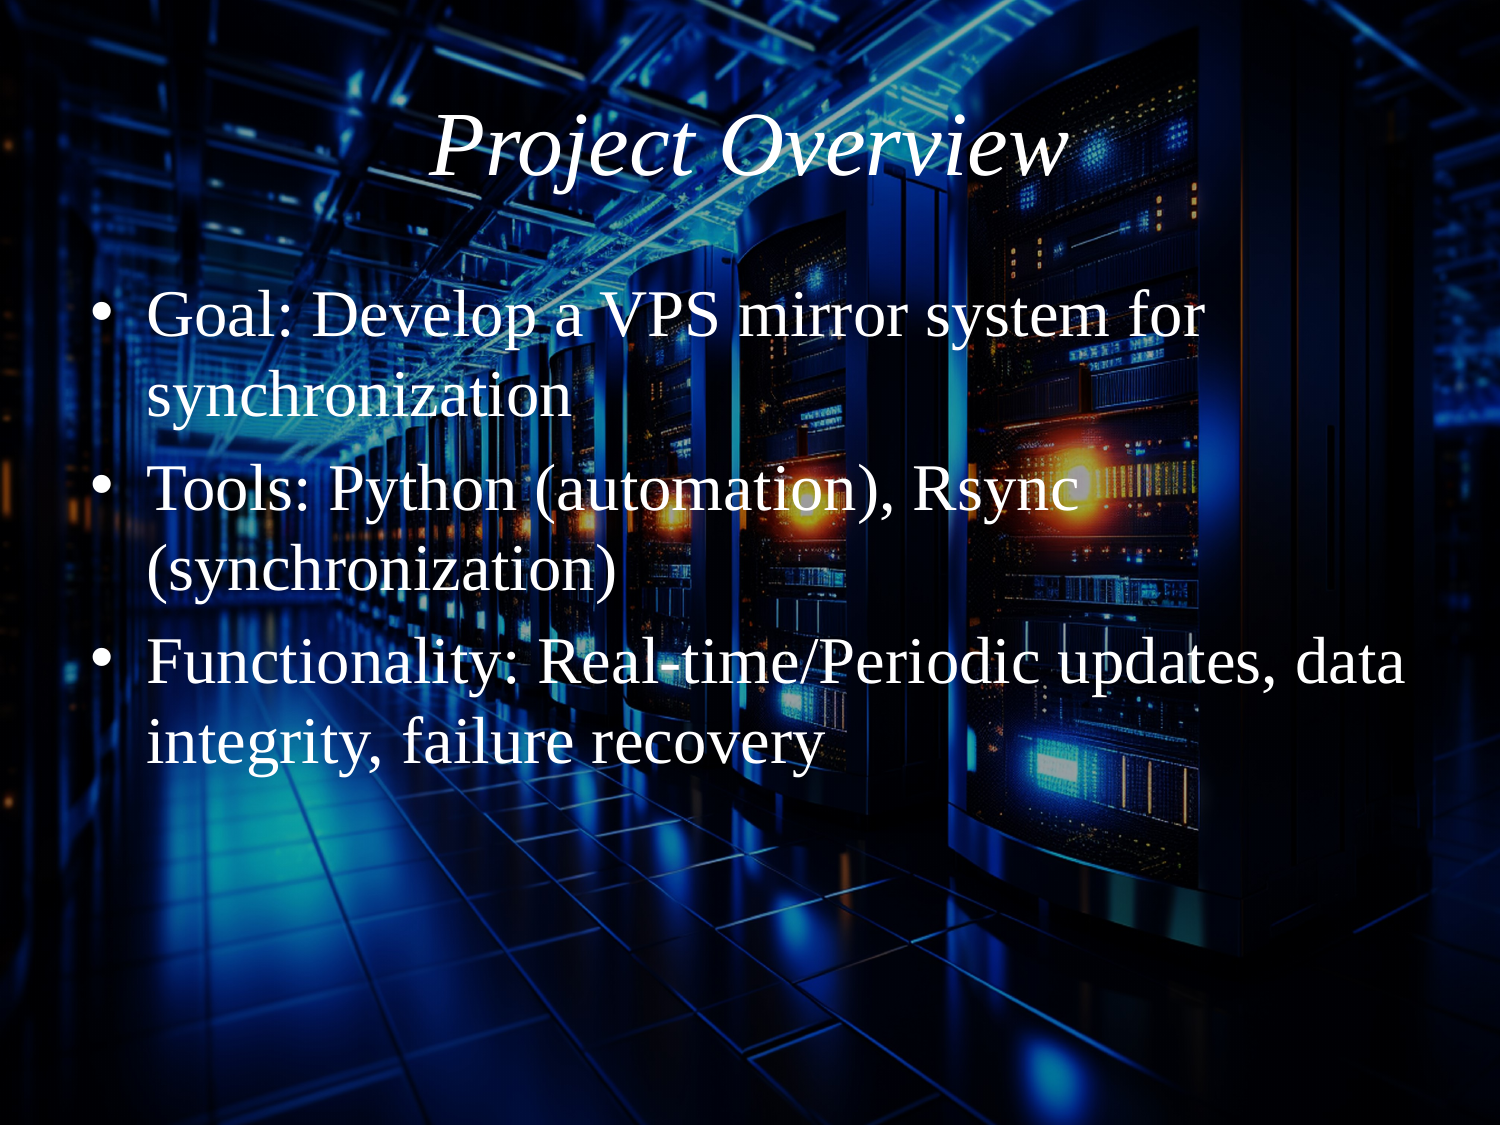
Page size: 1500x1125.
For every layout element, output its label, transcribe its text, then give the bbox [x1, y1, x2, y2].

title Project Overview [75, 45, 1425, 233]
list Goal: Develop a VPS mirror system for synchronization Tools: Python (automation), Rsync (synchronization) Functionality: Real-time/Periodic updates, data integrity, failure recovery [75, 262, 1425, 1005]
picture [0, 0, 1500, 1125]
